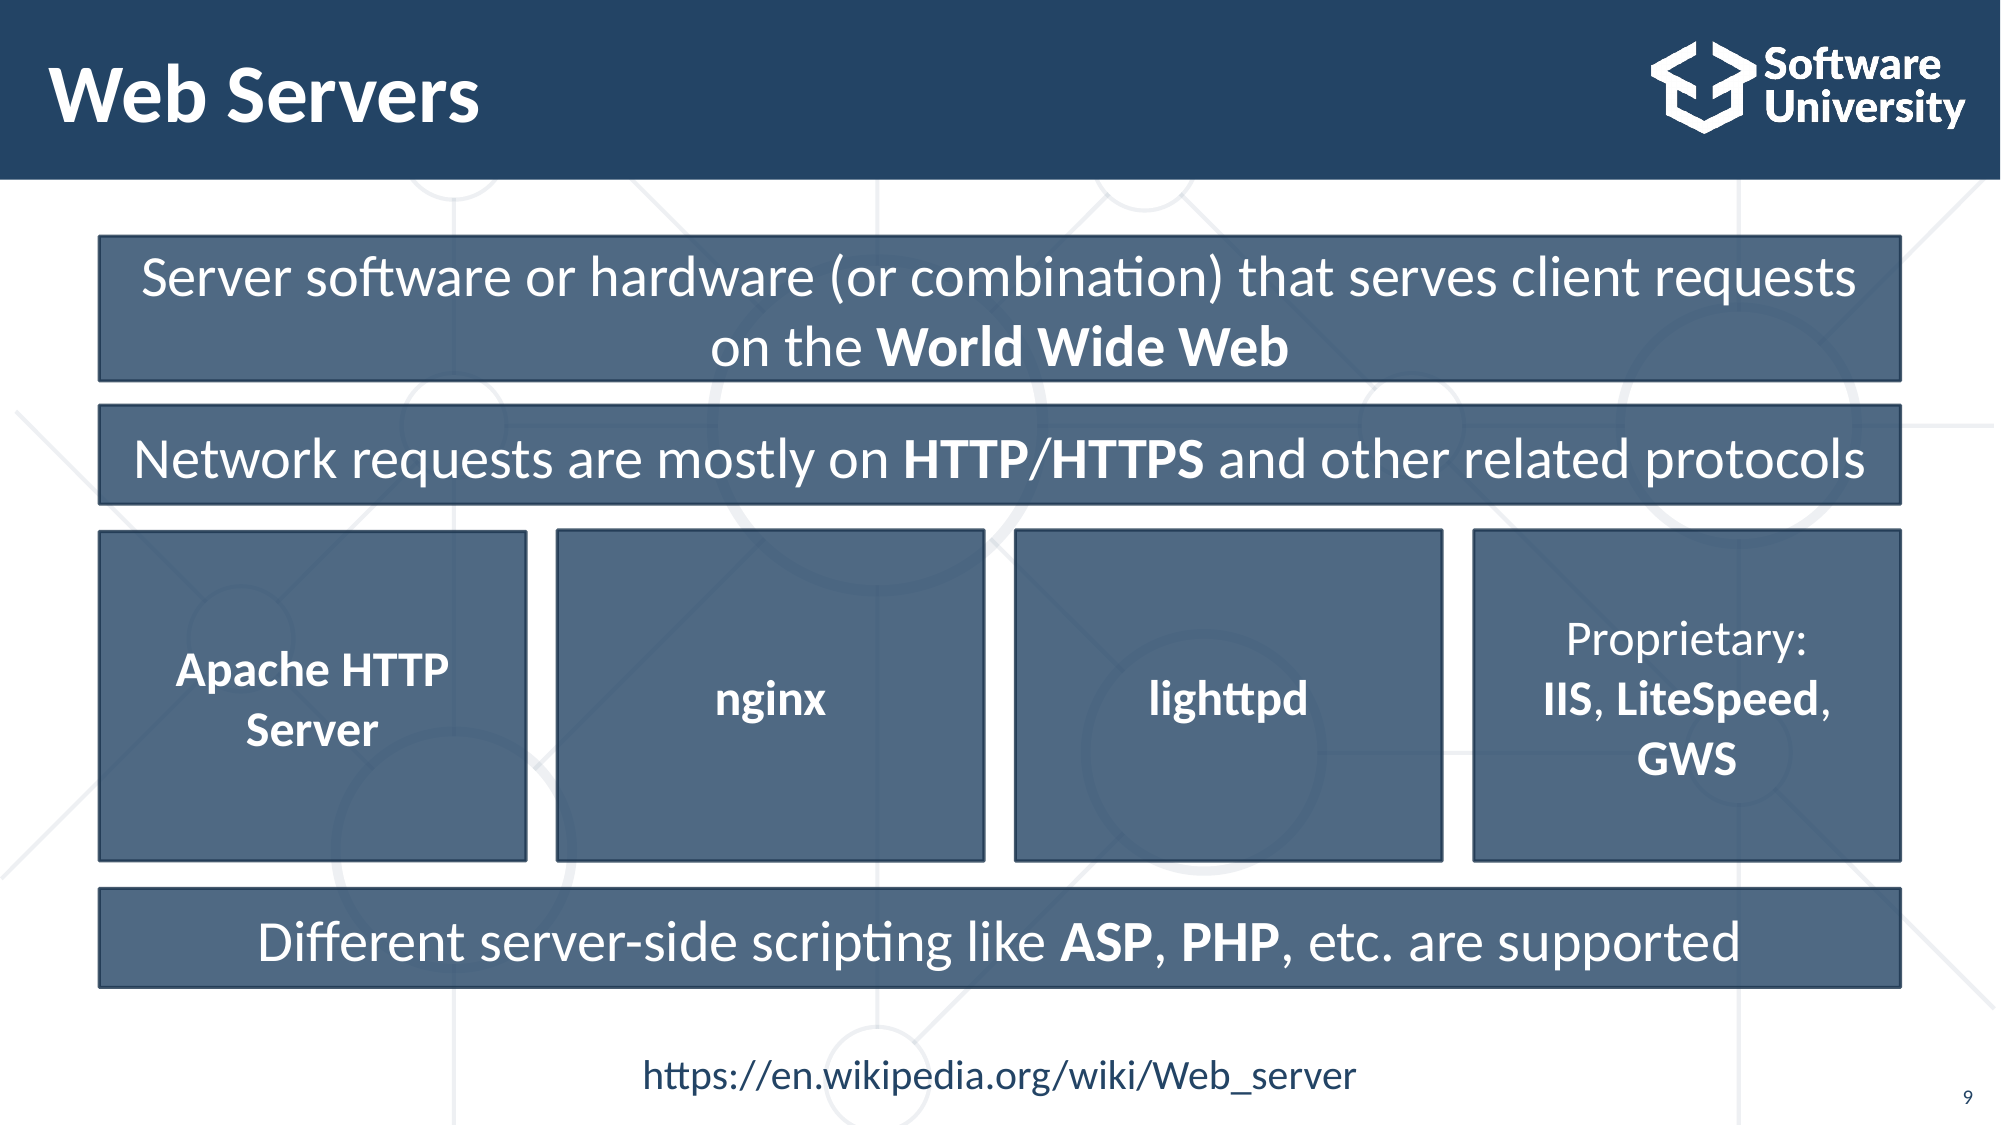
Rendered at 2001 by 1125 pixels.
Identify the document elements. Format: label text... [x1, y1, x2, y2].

text_box https://en.wikipedia.org/wiki/Web_server [126, 1025, 1874, 1116]
text_box nginx [555, 528, 986, 863]
text_box lighttpd [1013, 528, 1444, 863]
picture [1651, 41, 1966, 134]
text_box Apache HTTP Server [97, 529, 528, 863]
text_box Server software or hardware (or combination) that serves client requests on the World Wide Web [97, 234, 1903, 383]
text_box Network requests are mostly on HTTP/HTTPS and other related protocols [97, 403, 1903, 506]
text_box Proprietary: IIS, LiteSpeed, GWS [1472, 528, 1903, 863]
slide_number 9 [1927, 1067, 1989, 1117]
text_box Different server-side scripting like ASP, PHP, etc. are supported [97, 886, 1903, 989]
title Web Servers [31, 16, 1625, 162]
